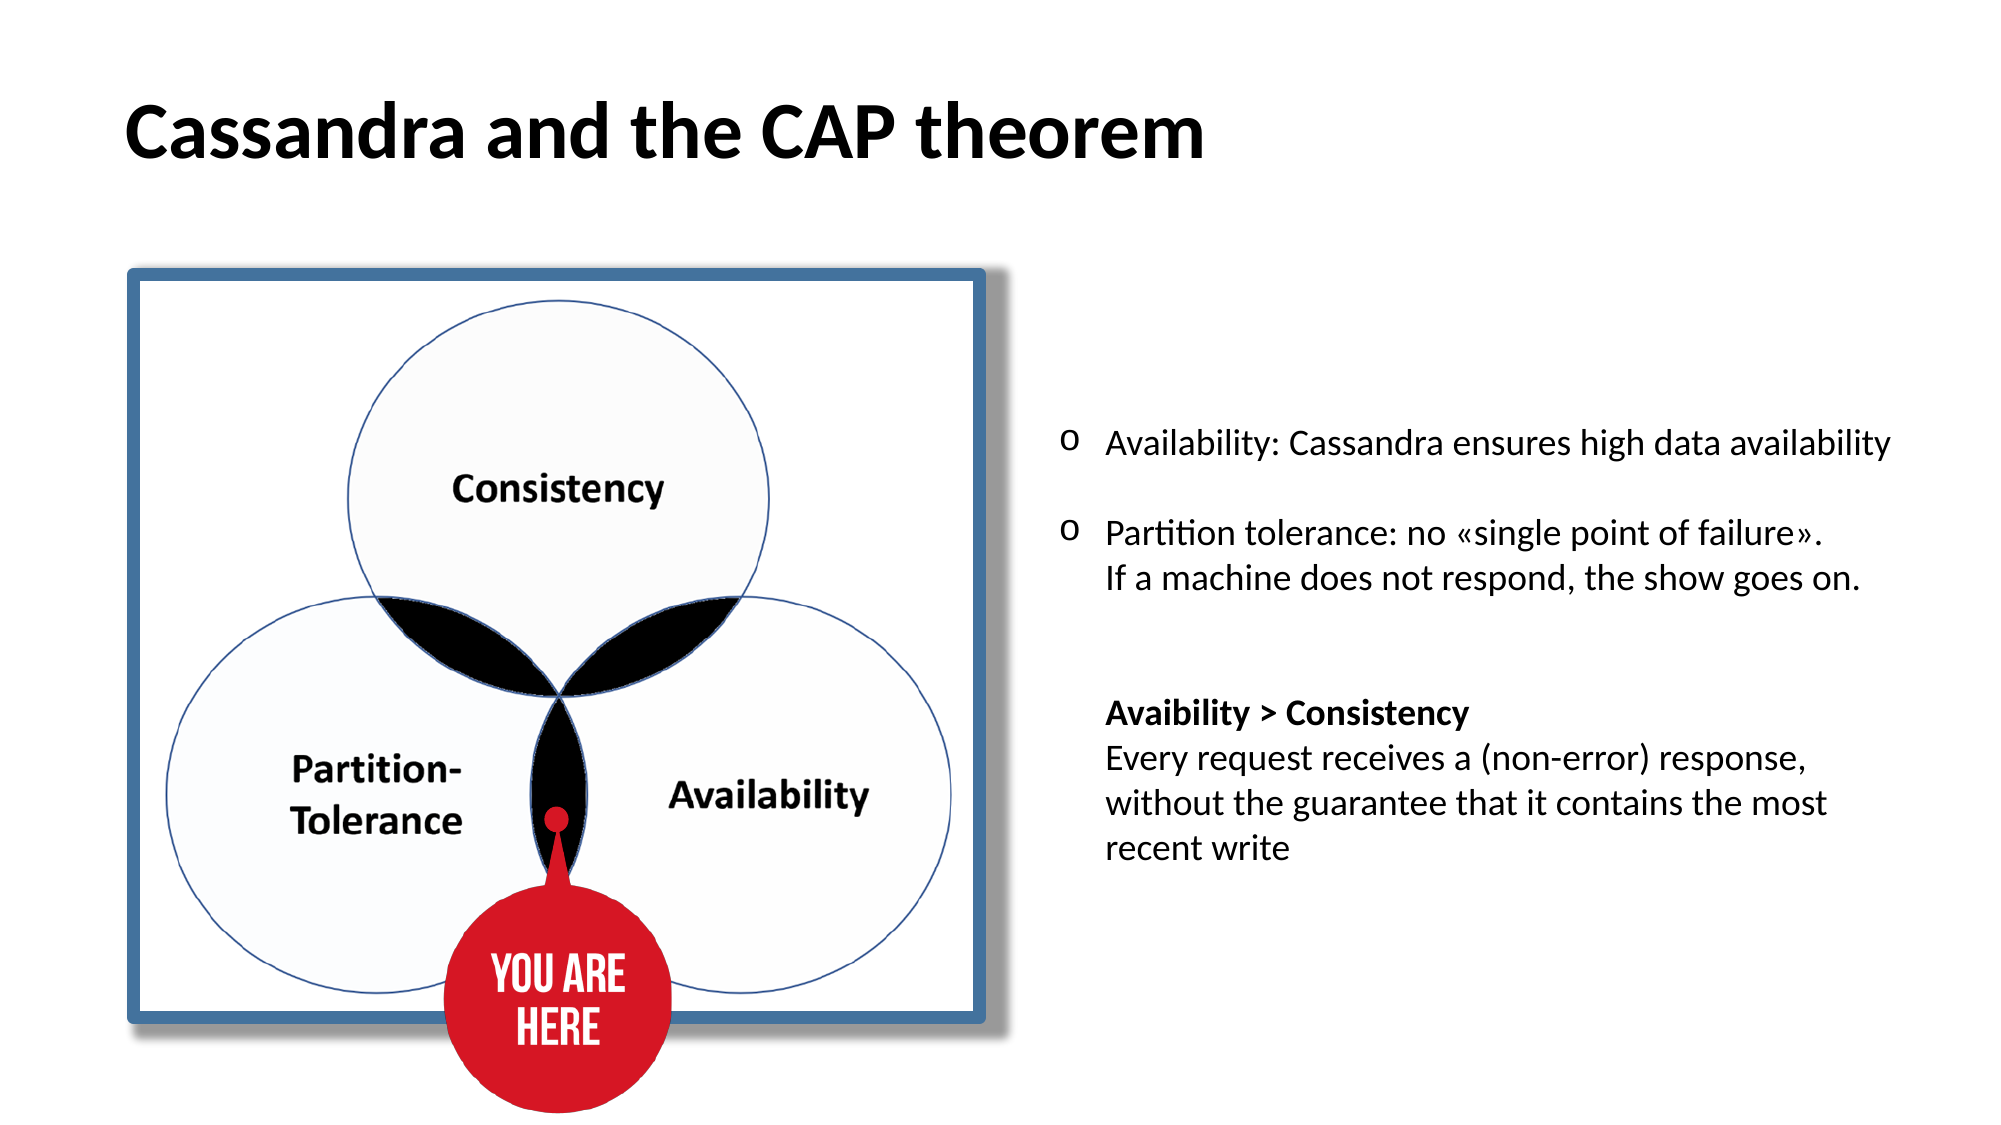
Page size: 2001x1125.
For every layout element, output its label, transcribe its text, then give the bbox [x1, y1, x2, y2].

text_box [140, 280, 973, 1012]
text_box Availability: Cassandra ensures high data availability Partition tolerance: no «single point of failure». If a machine does not respond, the show goes on. Avaibility > Consistency Every request receives a (non-error) response, without the guarantee that it contains the most recent write [1043, 365, 1911, 876]
picture [441, 819, 672, 1125]
text_box Cassandra and the CAP theorem [110, 45, 1507, 207]
